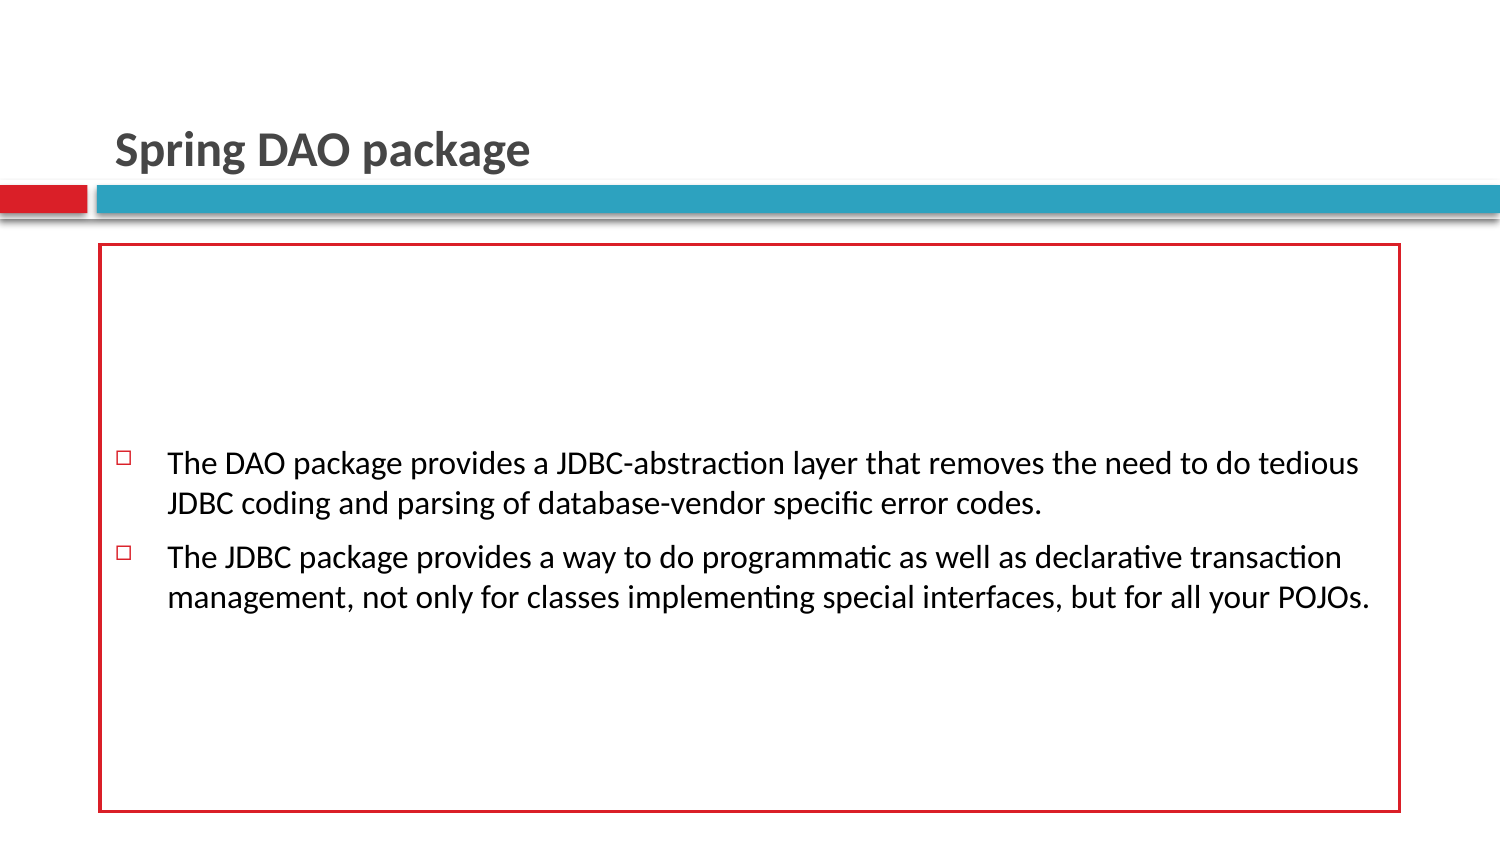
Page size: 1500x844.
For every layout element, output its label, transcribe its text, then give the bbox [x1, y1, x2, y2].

title Spring DAO package [99, 18, 1500, 185]
list The DAO package provides a JDBC-abstraction layer that removes the need to do tedious JDBC coding and parsing of database-vendor specific error codes. The JDBC package provides a way to do programmatic as well as declarative transaction management, not only for classes implementing special interfaces, but for all your POJOs. [98, 243, 1401, 813]
